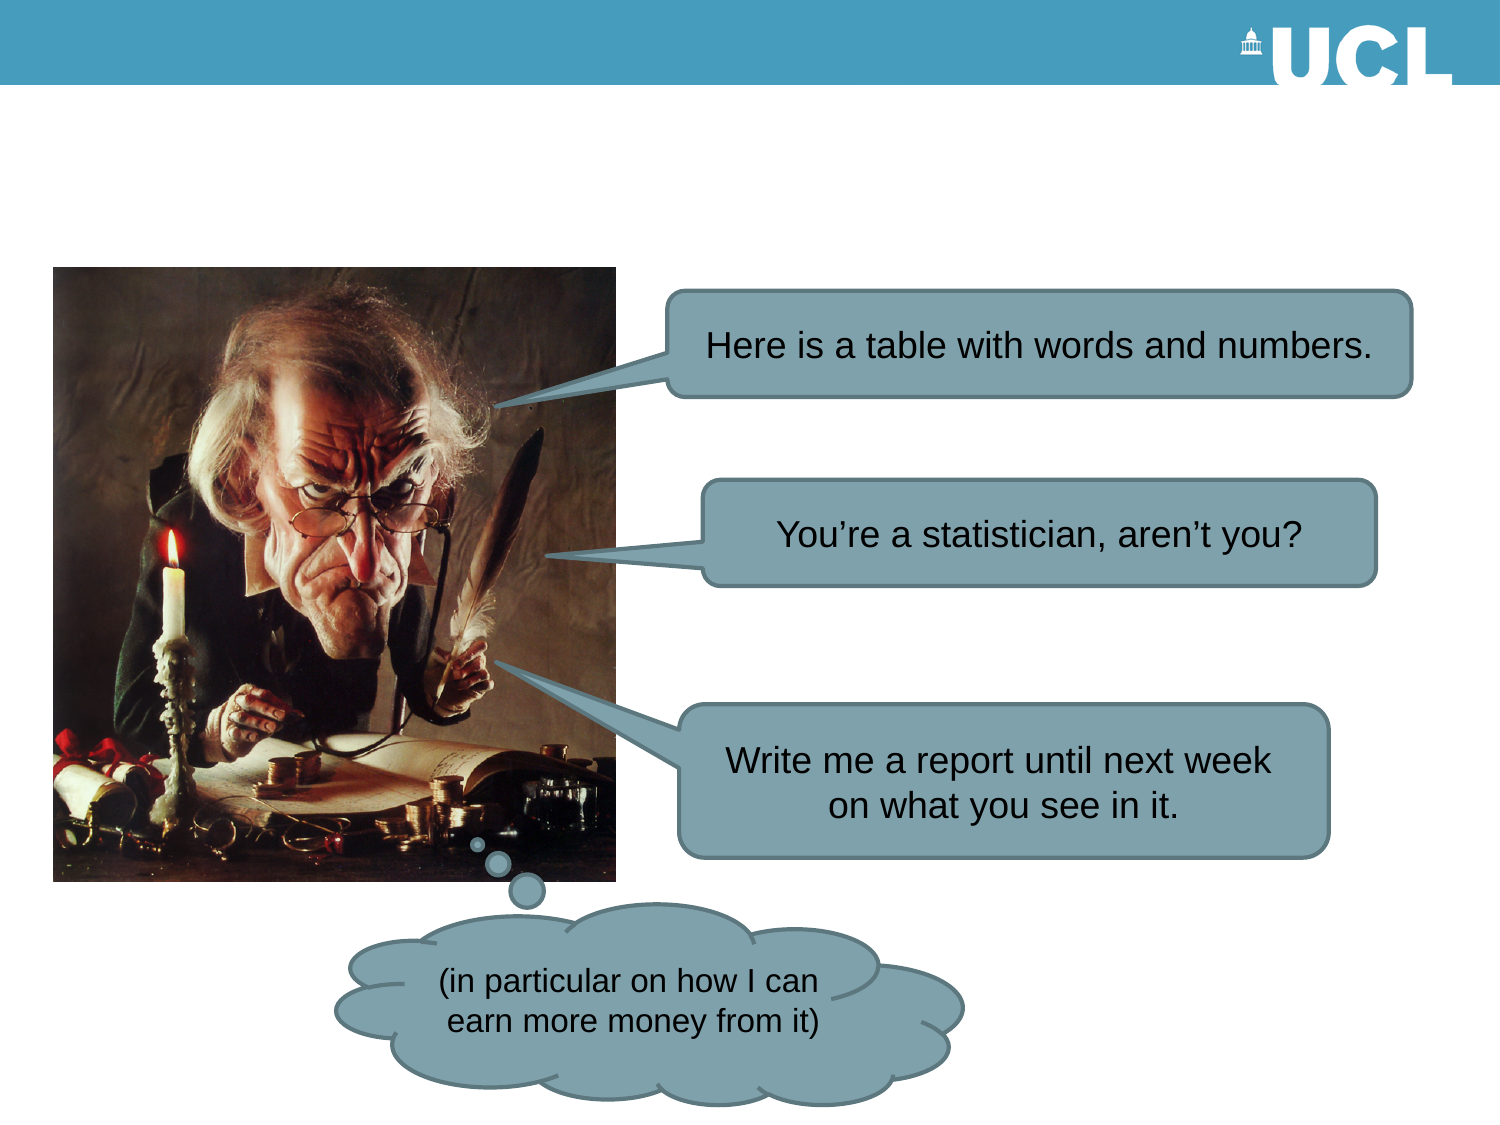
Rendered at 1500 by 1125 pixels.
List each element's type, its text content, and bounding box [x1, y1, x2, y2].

picture [52, 266, 617, 882]
picture [0, 0, 1500, 85]
text_box Here is a table with words and numbers. [620, 288, 1414, 400]
text_box You’re a statistician, aren’t you? [620, 477, 1379, 589]
text_box Write me a report until next week on what you see in it. [620, 702, 1331, 860]
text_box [336, 904, 963, 1107]
